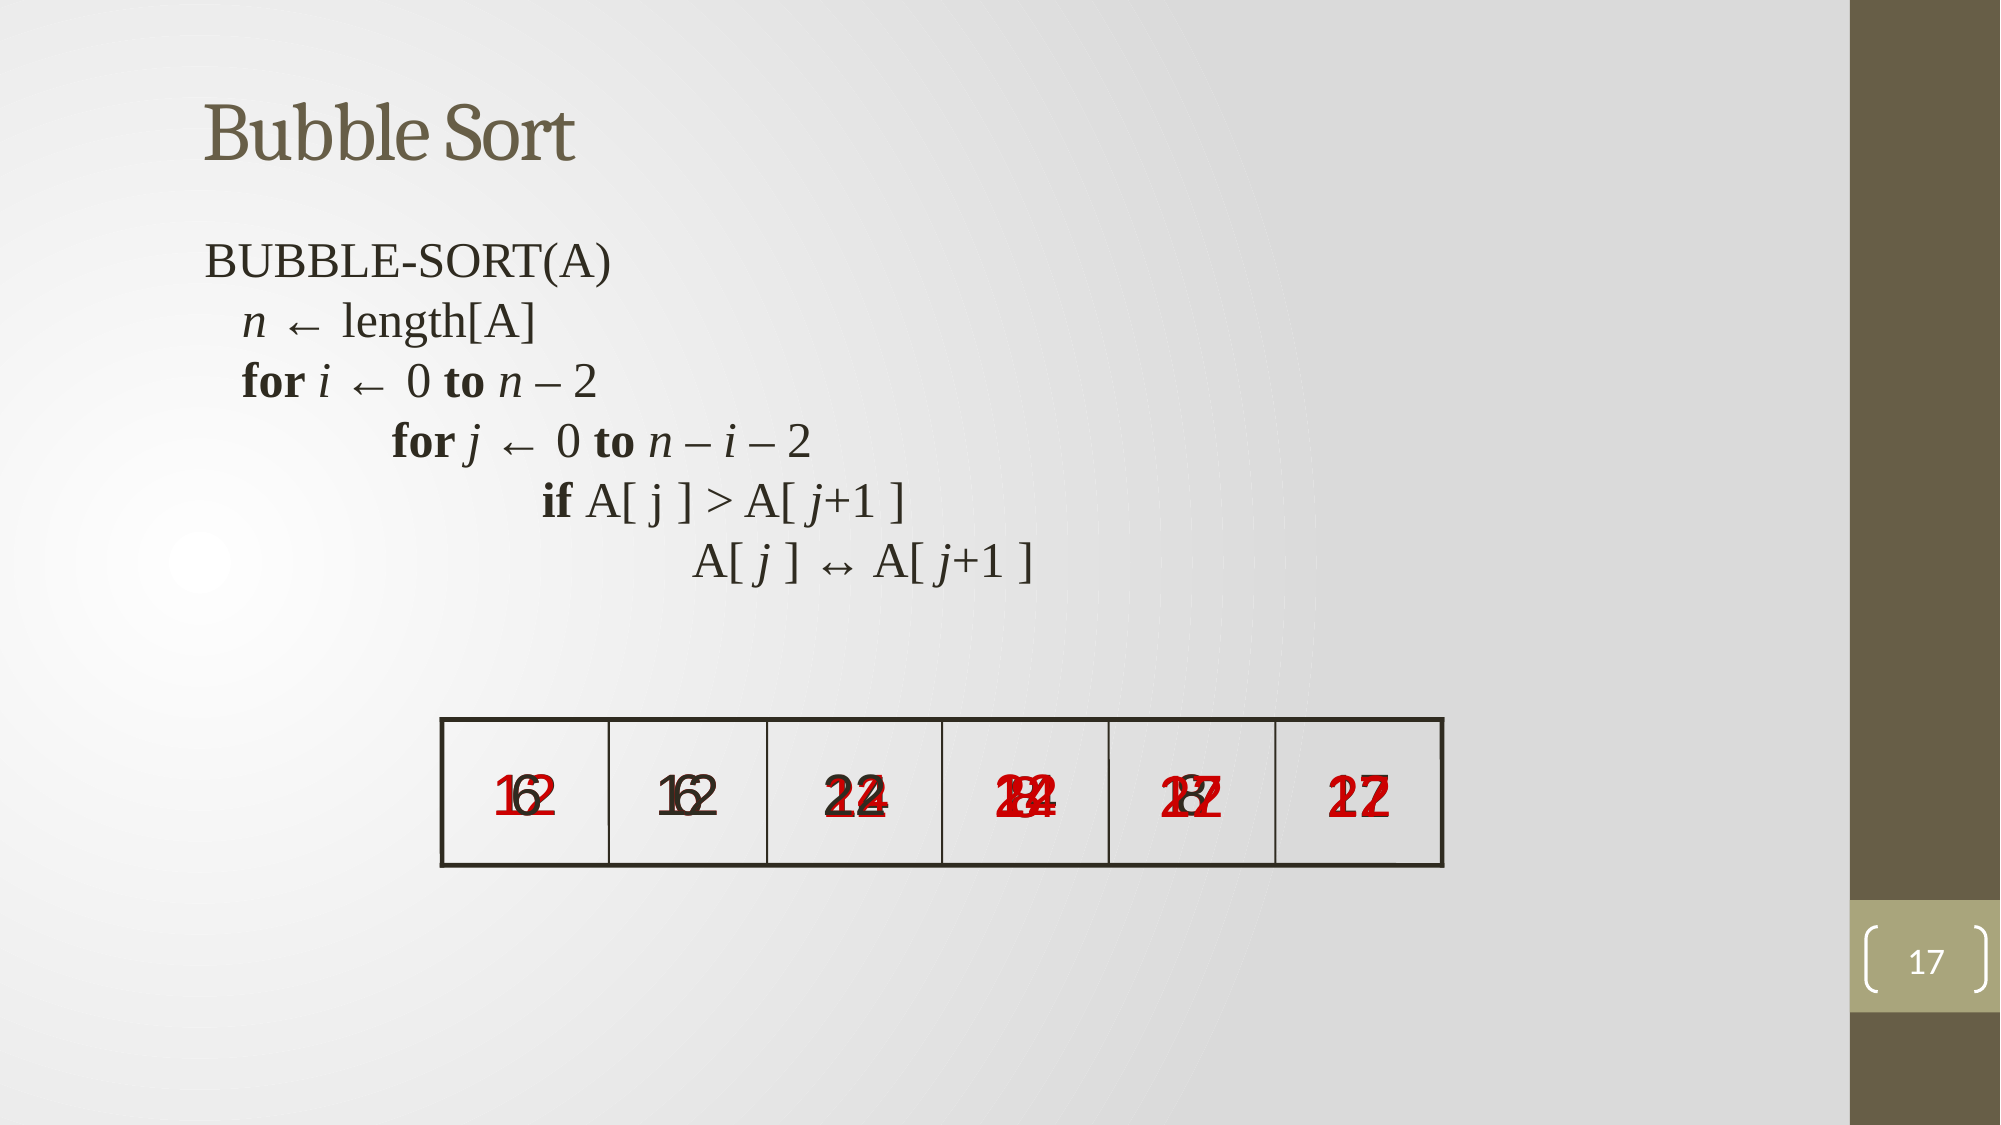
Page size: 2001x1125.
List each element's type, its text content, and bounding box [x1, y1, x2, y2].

text_box 12 [608, 719, 767, 866]
slide_number 17 [1864, 925, 1988, 994]
text_box 22 [768, 720, 942, 865]
text_box 17 [1107, 720, 1275, 867]
text_box 6 [443, 719, 608, 866]
title Bubble Sort [187, 90, 1626, 164]
text_box 22 [1276, 720, 1442, 865]
text_box BUBBLE-SORT(A) n ← length[A] for i ← 0 to n – 2 for j ← 0 to n – i – 2 if A[ j ] > A[ j+1 ] A[ j ] ↔ A[ j+1 ] [170, 219, 1490, 794]
text_box 8 [943, 720, 1107, 865]
